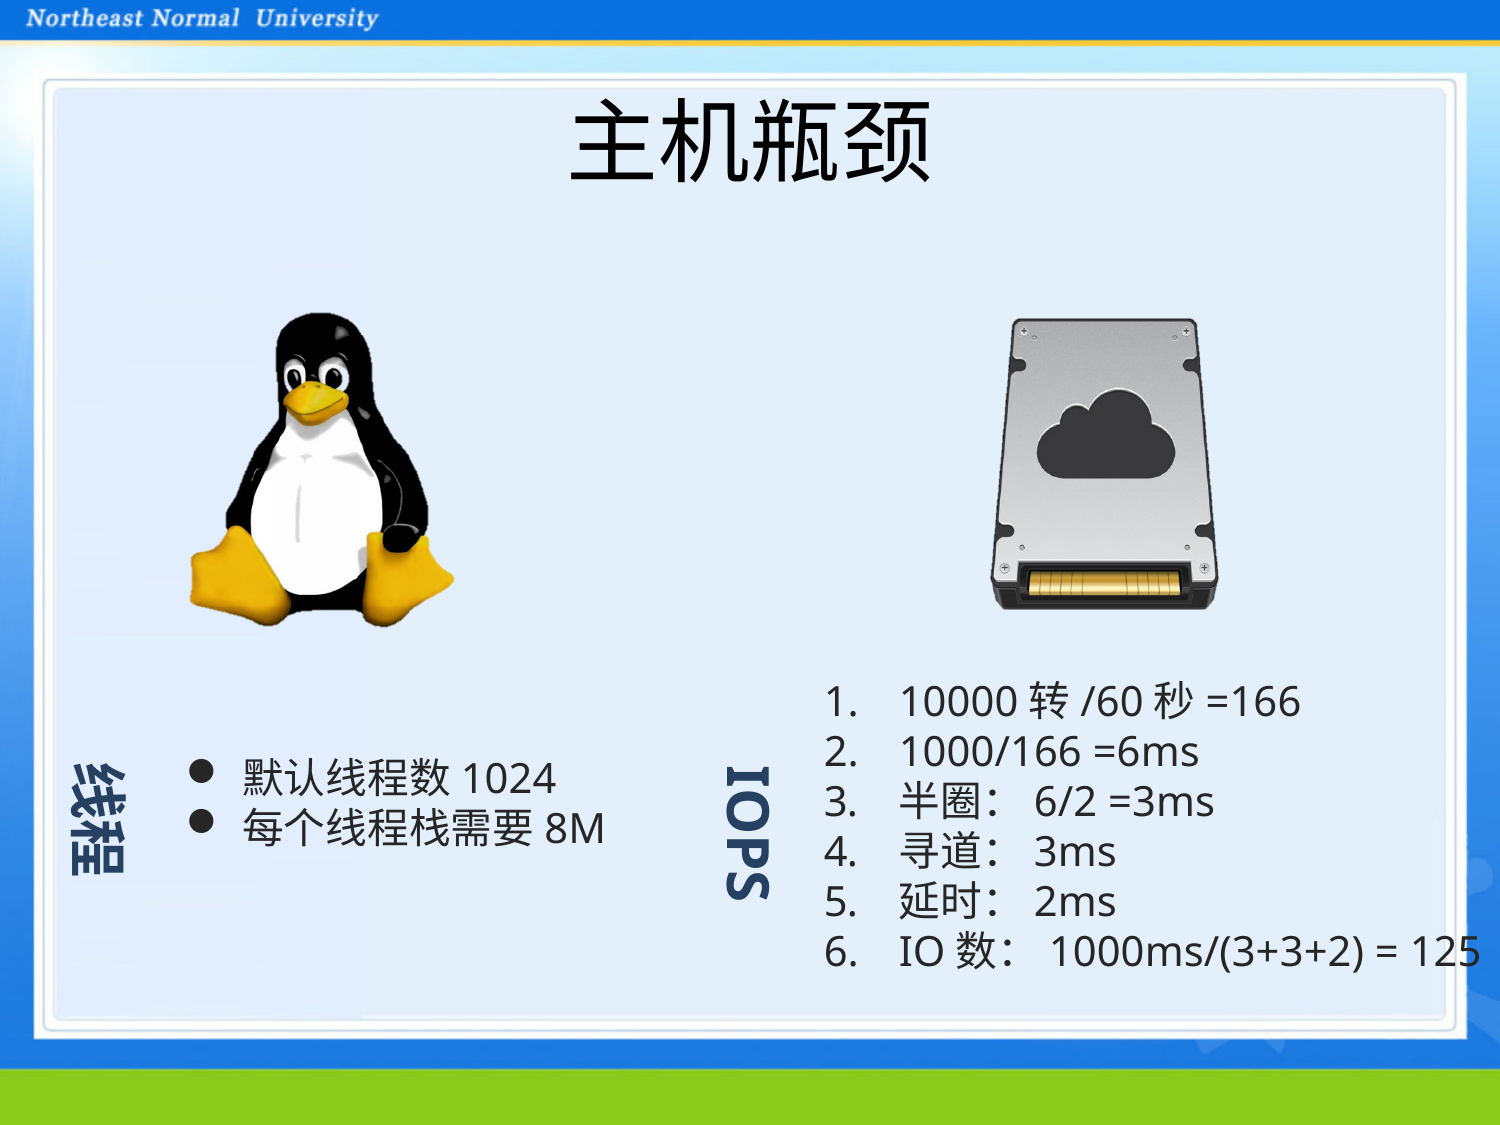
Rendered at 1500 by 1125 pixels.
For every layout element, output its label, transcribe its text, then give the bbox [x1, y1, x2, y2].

text_box 默认线程数1024 每个线程栈需要8M [171, 744, 664, 860]
text_box IOPS [714, 668, 786, 1000]
text_box 10000转/60秒=166 1000/166 =6ms 半圈：6/2 =3ms 寻道：3ms 延时：2ms IO数：1000ms/(3+3+2) = 125 [808, 666, 1500, 982]
title 主机瓶颈 [75, 45, 1425, 233]
picture [0, 0, 1500, 1125]
text_box 线程 [64, 654, 135, 986]
